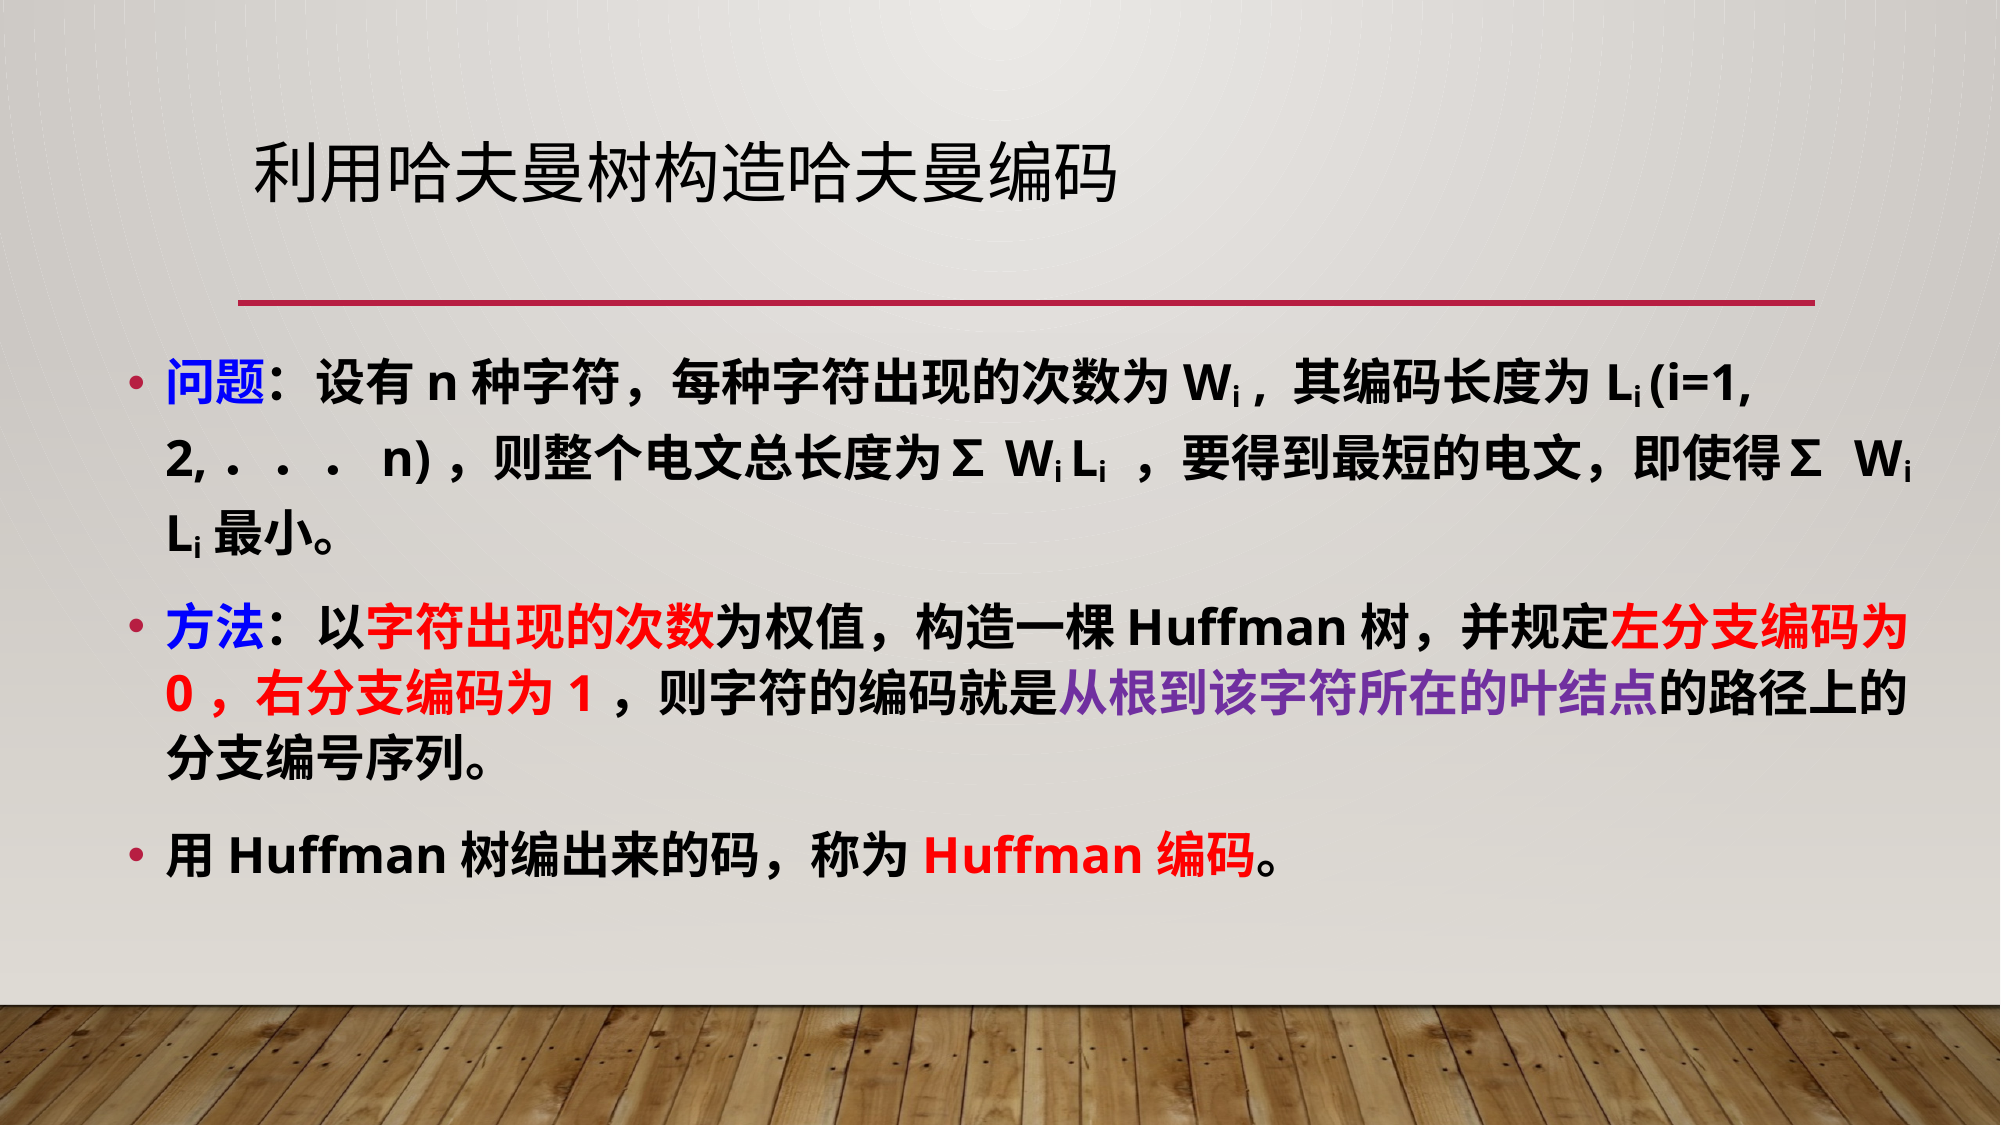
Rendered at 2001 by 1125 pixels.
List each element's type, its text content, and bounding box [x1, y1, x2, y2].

picture [0, 1005, 2000, 1125]
title 利用哈夫曼树构造哈夫曼编码 [238, 131, 1814, 305]
list 问题：设有n种字符，每种字符出现的次数为Wi , 其编码长度为Li (i=1,2,．．．n)，则整个电文总长度为∑Wi Li ，要得到最短的电文，即使得∑ Wi Li最小。 方法：以字符出现的次数为权值，构造一棵Huffman树，并规定左分支编码为0，右分支编码为1，则字符的编码就是从根到该字符所在的叶结点的路径上的分支编号序列。 用Huffman树编出来的码，称为Huffman编码。 [112, 330, 1933, 919]
